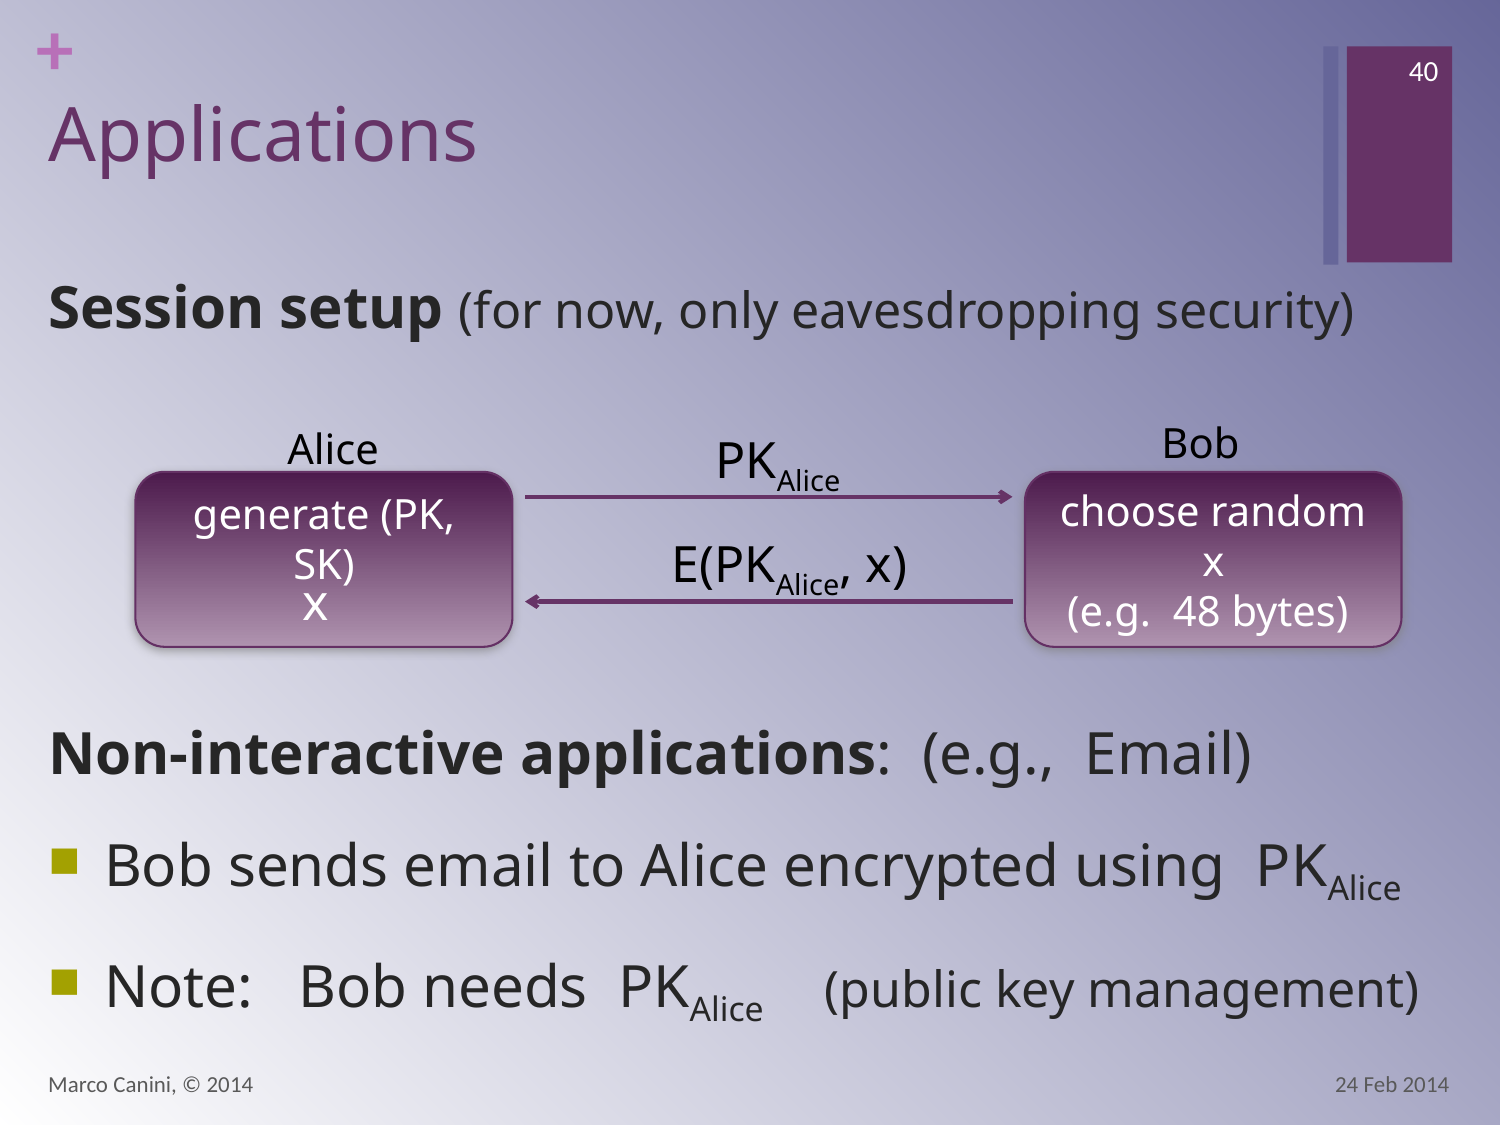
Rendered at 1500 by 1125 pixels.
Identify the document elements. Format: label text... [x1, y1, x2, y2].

list Session setup (for now, only eavesdropping security) Non-interactive applications: (e.g., Email) Bob sends email to Alice encrypted using PKAlice Note: Bob needs PKAlice (public key management) [33, 262, 1465, 1054]
title Applications [33, 79, 1322, 262]
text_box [524, 525, 1013, 603]
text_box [524, 420, 1013, 498]
footer Marco Canini, © 2014 [33, 1053, 1038, 1114]
text_box x [287, 563, 344, 639]
text_box Bob [1146, 409, 1255, 475]
text_box Alice [272, 415, 394, 481]
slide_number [1114, 1053, 1465, 1114]
text_box choose random x (e.g. 48 bytes) [1023, 470, 1403, 648]
slide_number 40 [1362, 39, 1454, 100]
text_box generate (PK, SK) [134, 470, 514, 648]
